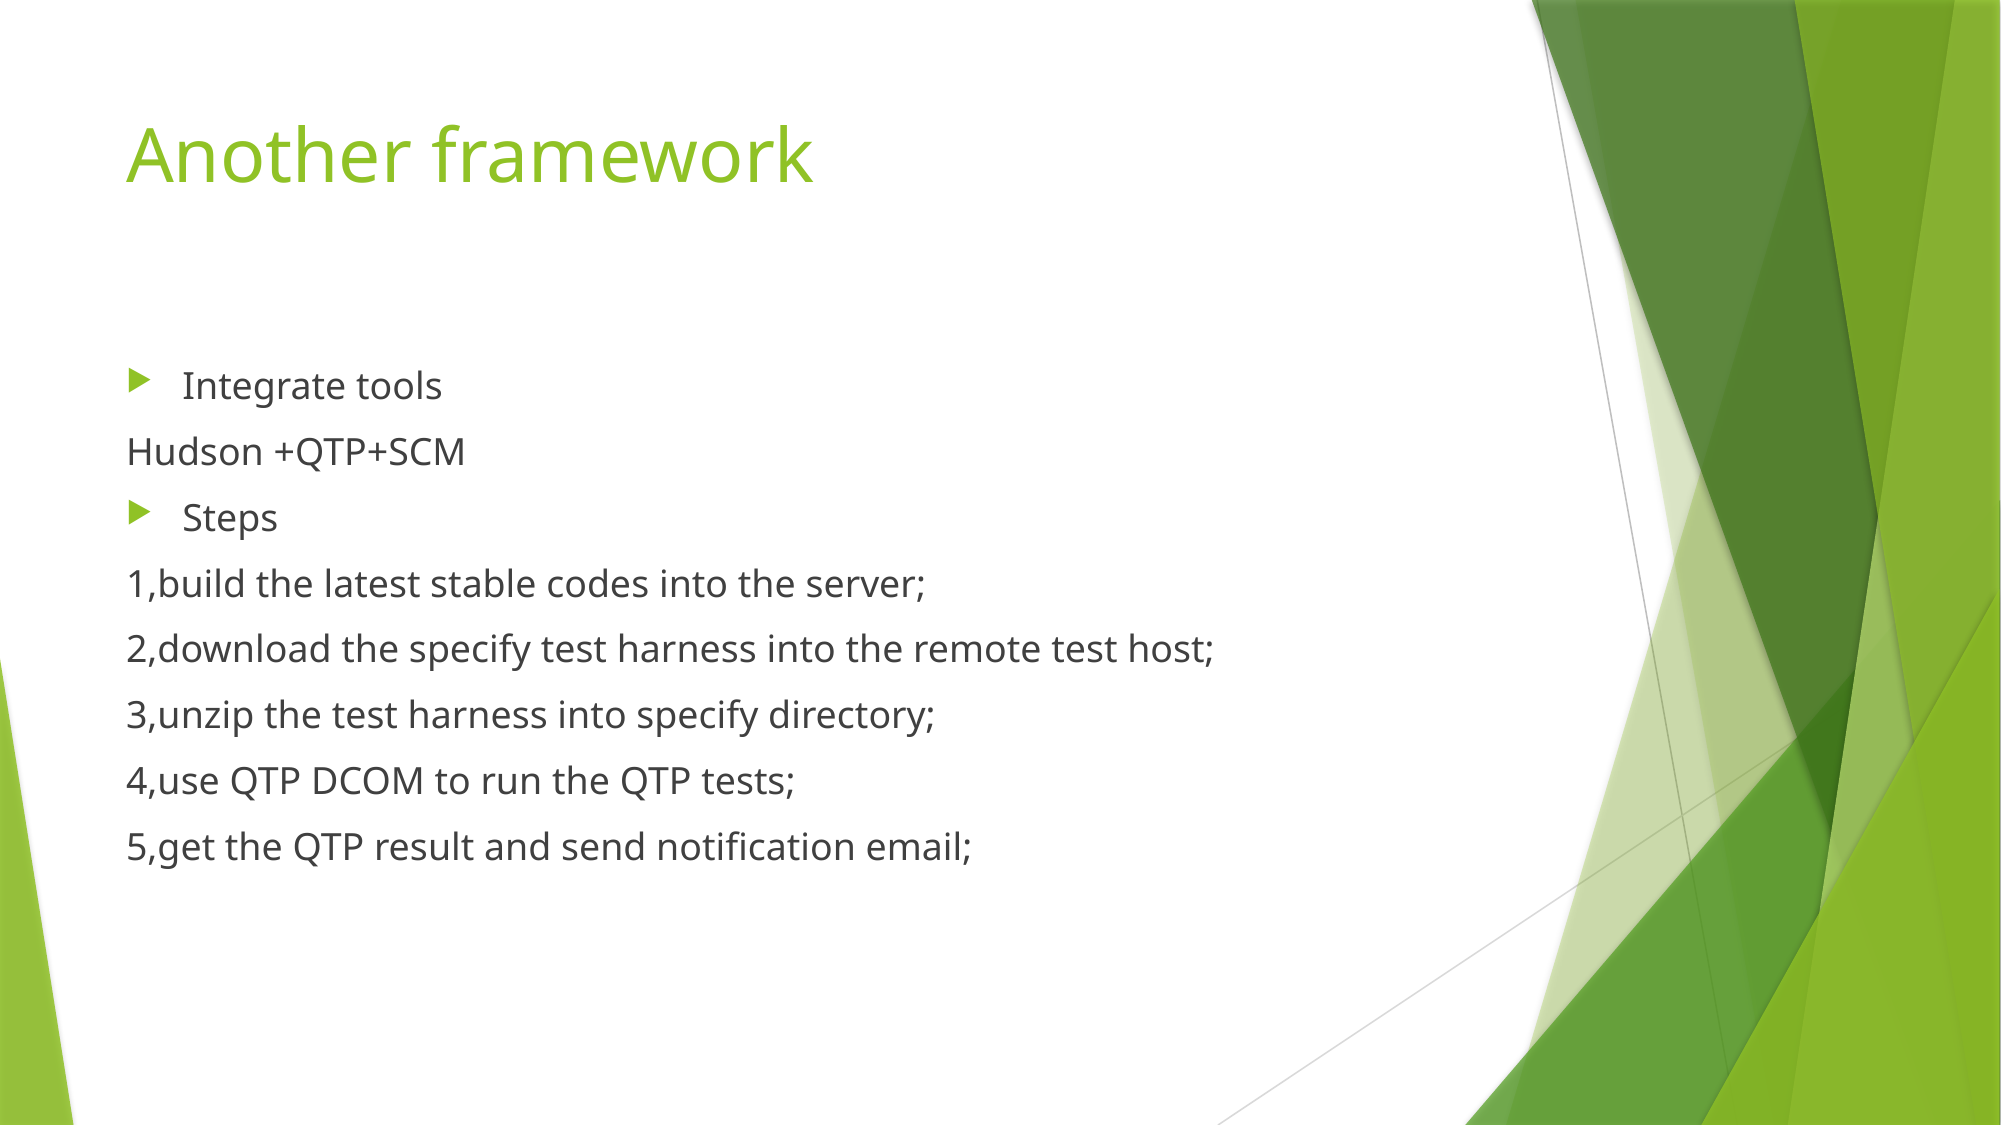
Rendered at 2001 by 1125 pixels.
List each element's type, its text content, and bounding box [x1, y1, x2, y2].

list Integrate tools Hudson +QTP+SCM Steps 1,build the latest stable codes into the server; 2,download the specify test harness into the remote test host; 3,unzip the test harness into specify directory; 4,use QTP DCOM to run the QTP tests; 5,get the QTP result and send notification email; [111, 354, 1522, 992]
title Another framework [111, 99, 1522, 317]
